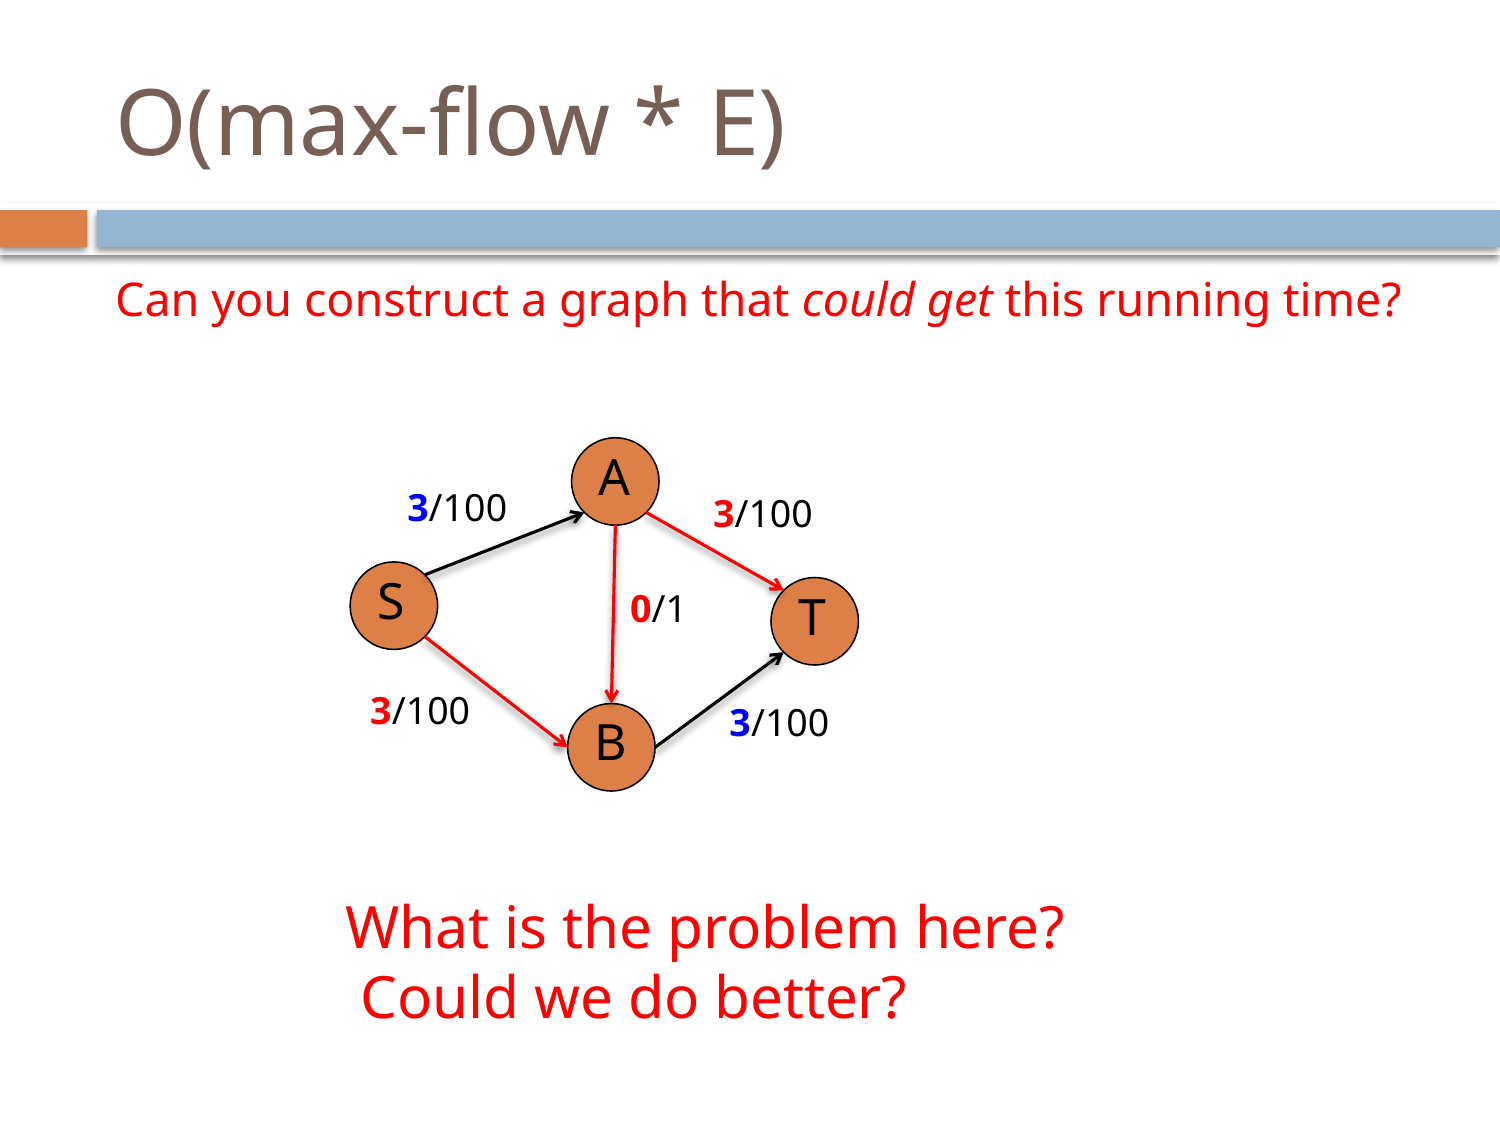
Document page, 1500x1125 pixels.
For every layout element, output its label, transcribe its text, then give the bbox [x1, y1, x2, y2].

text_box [645, 512, 785, 591]
text_box 3/100 [355, 679, 418, 740]
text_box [770, 577, 859, 666]
title O(max-flow * E) [100, 37, 1438, 200]
list Can you construct a graph that could get this running time? [100, 262, 1438, 367]
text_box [424, 636, 568, 748]
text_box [424, 512, 585, 575]
text_box 3/100 [789, 691, 879, 751]
text_box 3/100 [698, 482, 859, 543]
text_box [571, 437, 660, 526]
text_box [349, 561, 438, 650]
text_box 0/1 [622, 577, 728, 638]
text_box What is the problem here? Could we do better? [330, 883, 1087, 1038]
text_box 3/100 [392, 476, 545, 536]
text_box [567, 703, 656, 792]
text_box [611, 524, 616, 704]
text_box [654, 651, 785, 748]
